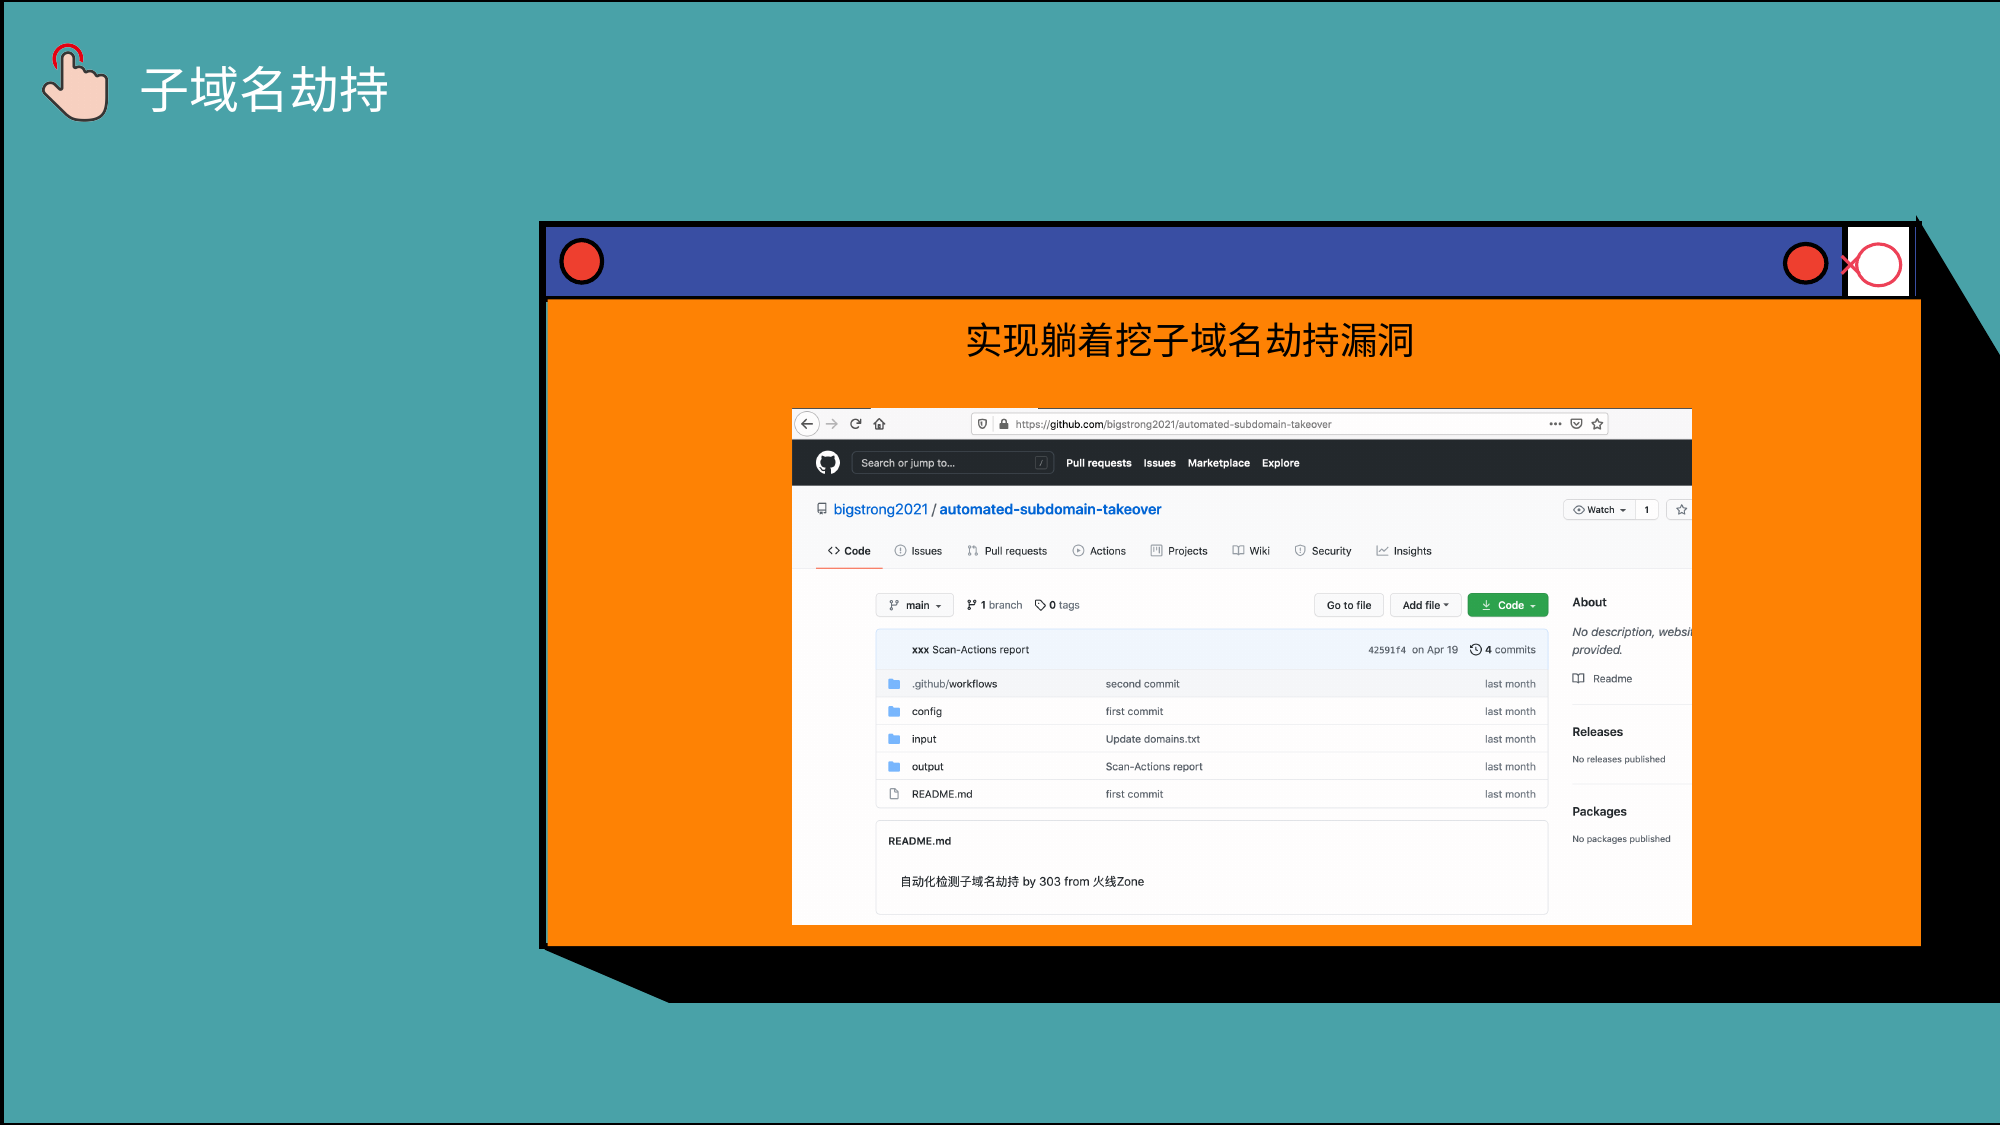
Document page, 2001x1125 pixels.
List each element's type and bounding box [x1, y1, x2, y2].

text_box [9, 17, 1634, 185]
text_box [542, 223, 1999, 1000]
text_box [1, 0, 2000, 1125]
picture [792, 408, 1692, 925]
